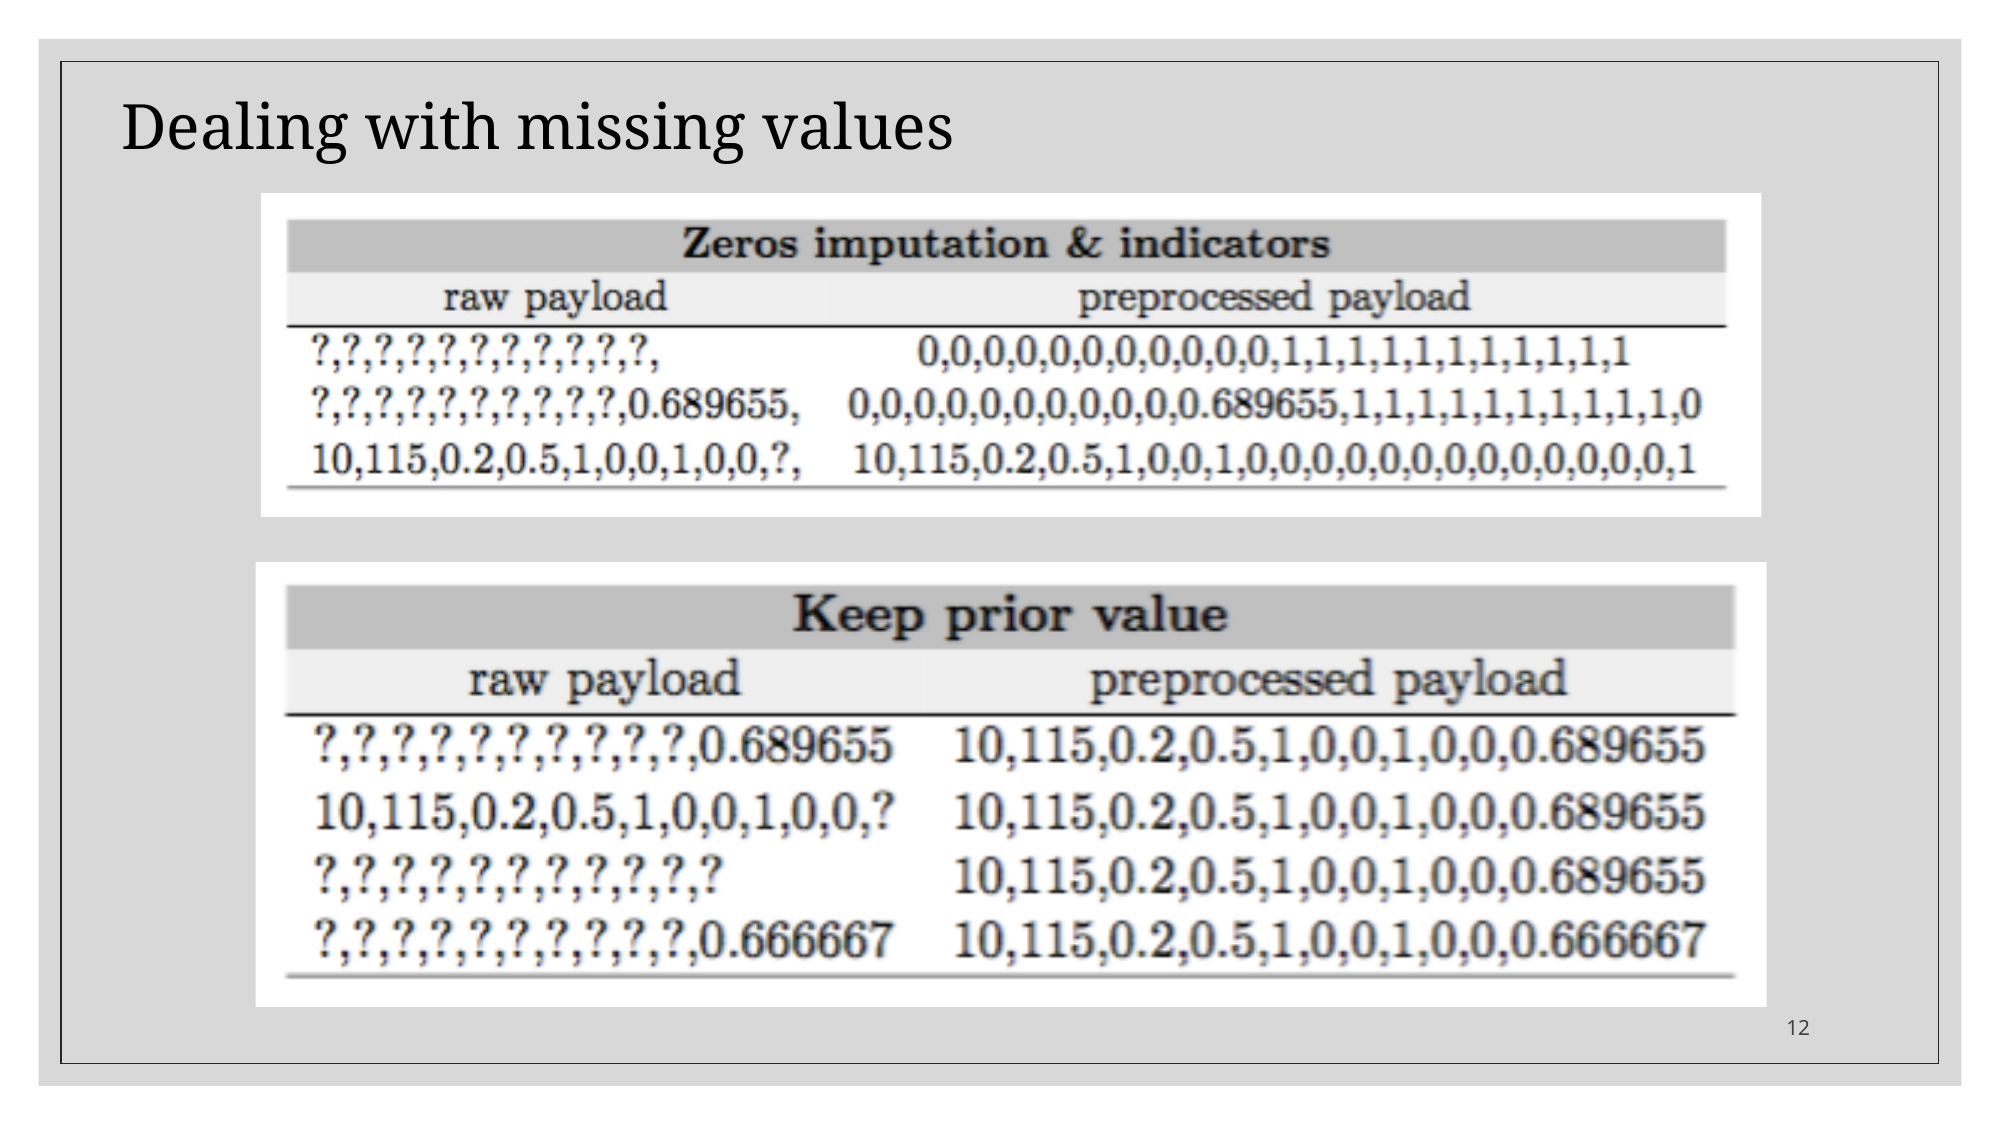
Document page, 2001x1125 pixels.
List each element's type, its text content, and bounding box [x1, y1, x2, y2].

slide_number 12 [1687, 990, 1825, 1050]
picture [255, 562, 1767, 1007]
picture [260, 193, 1762, 517]
text_box Dealing with missing values [106, 79, 1107, 170]
